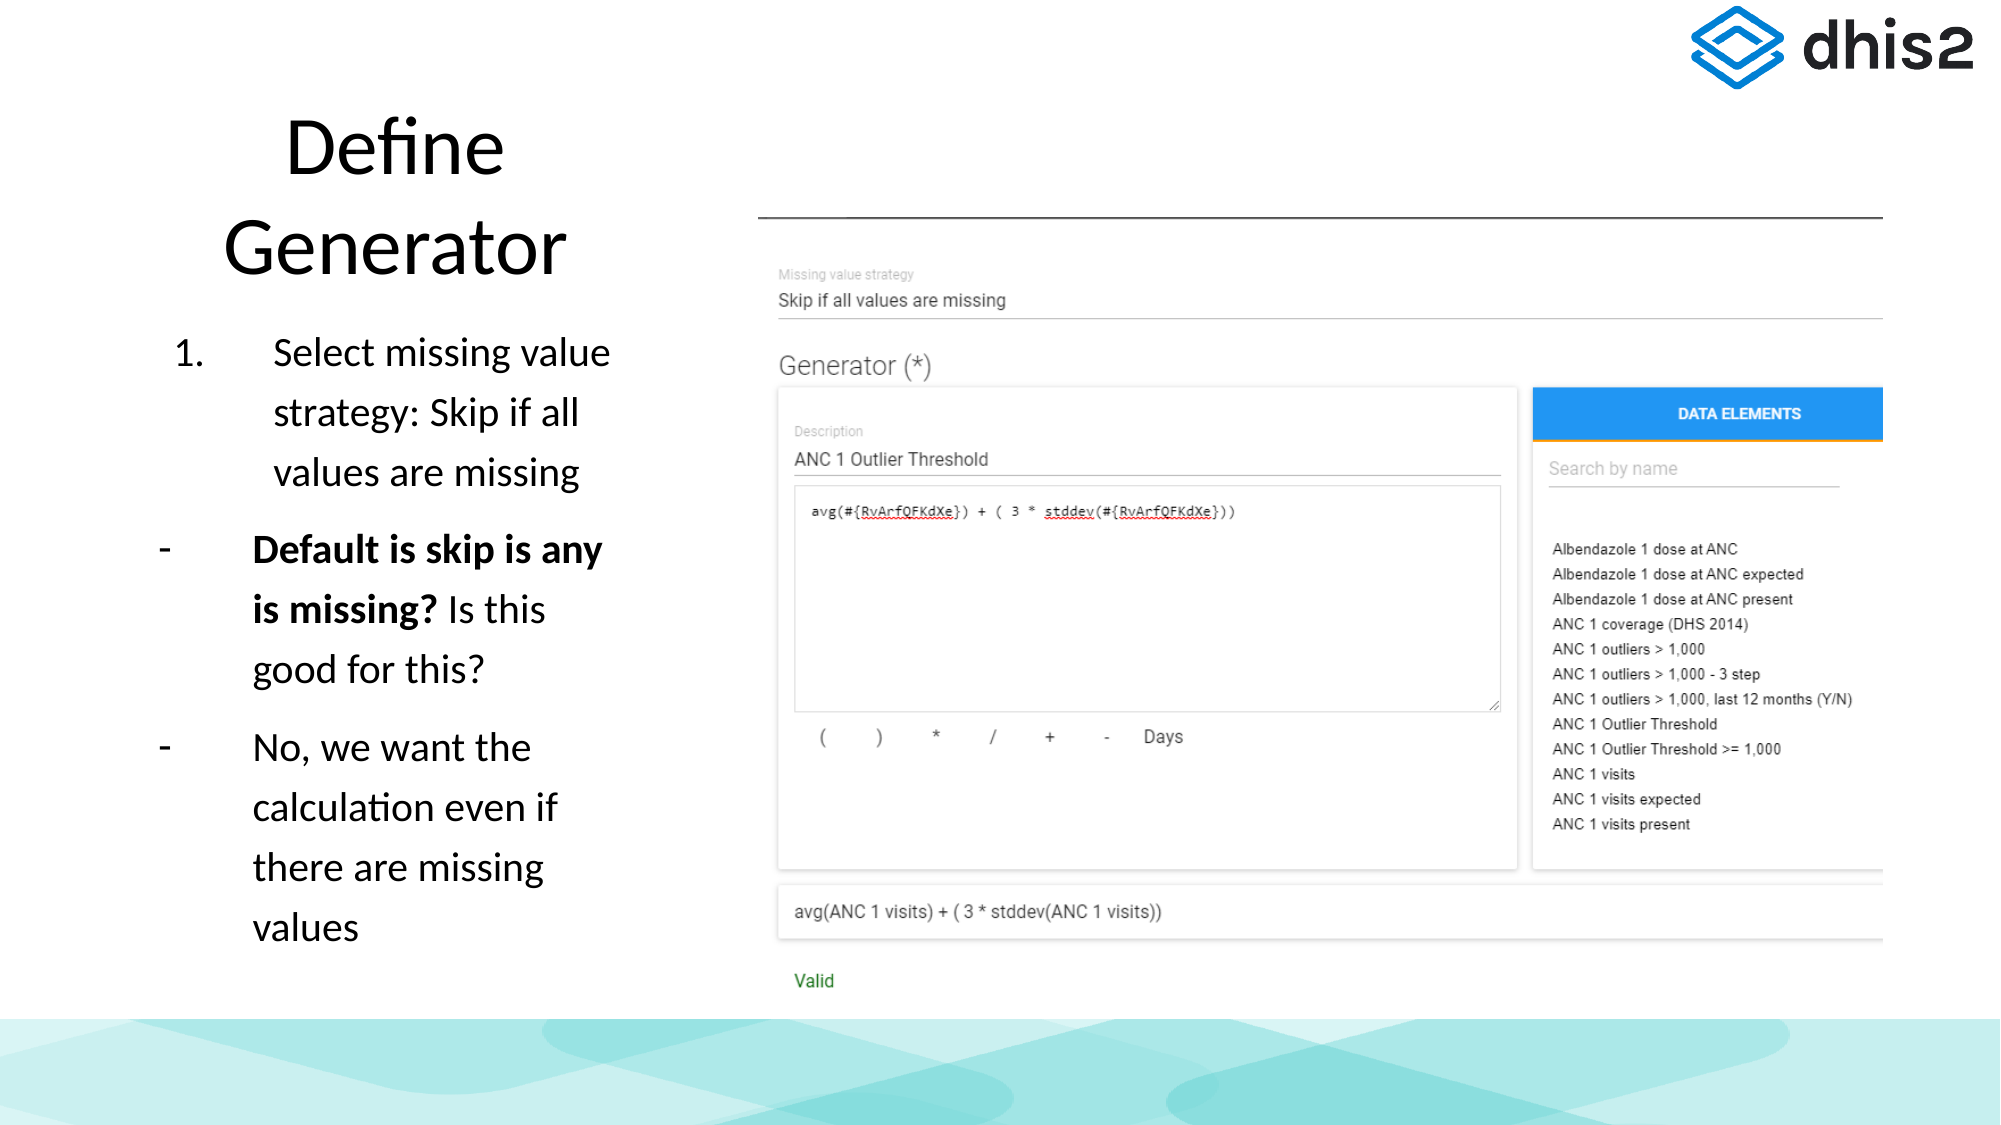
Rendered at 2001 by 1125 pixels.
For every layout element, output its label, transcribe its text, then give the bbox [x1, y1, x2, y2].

picture [758, 217, 1883, 1017]
picture [0, 1019, 2000, 1125]
list Select missing value strategy: Skip if all values are missing Default is skip is any is missing? Is this good for this? No, we want the calculation even if there are missing values [137, 299, 655, 1014]
picture [1690, 4, 1974, 91]
title Define Generator [137, 82, 655, 299]
